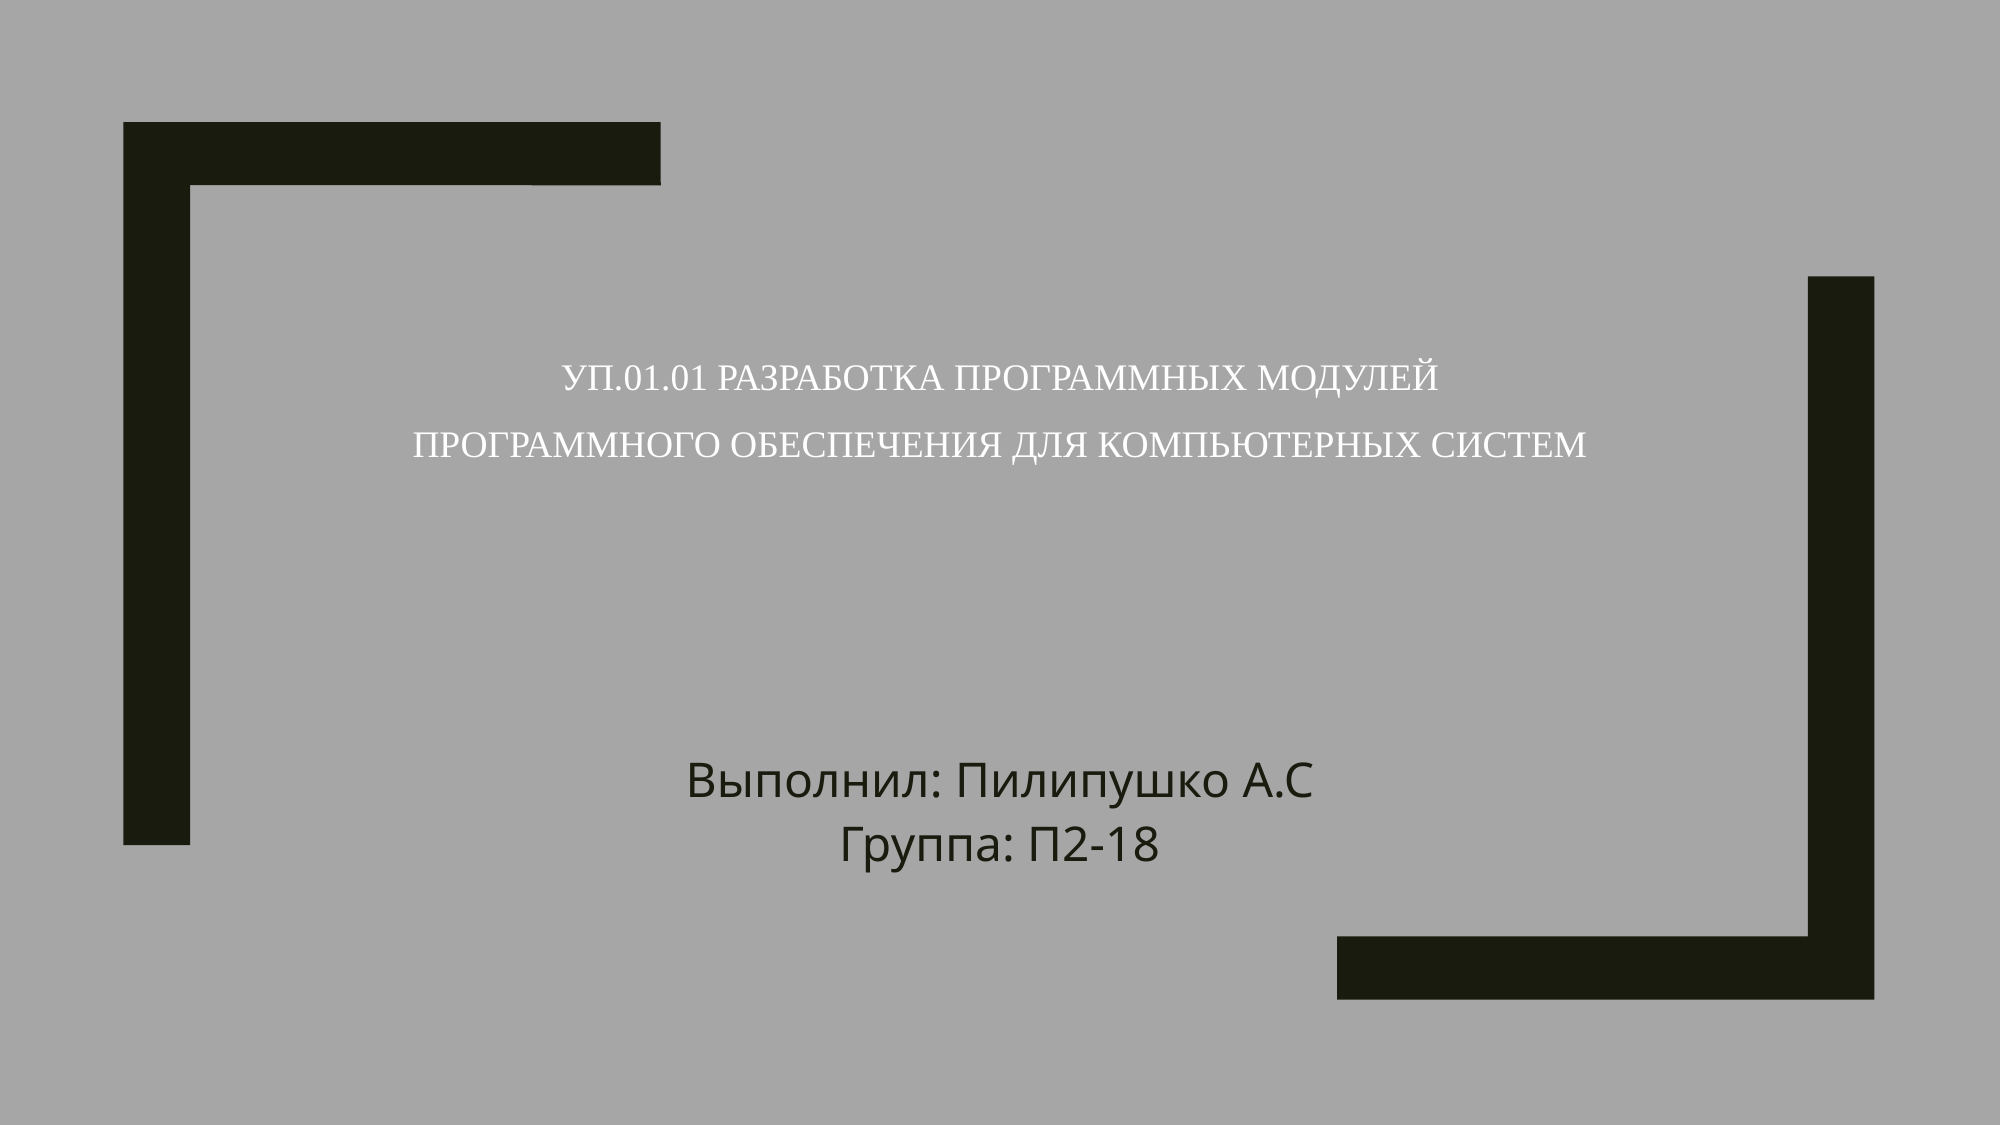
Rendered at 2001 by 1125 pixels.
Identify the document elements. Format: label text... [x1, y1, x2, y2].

subtitle Выполнил: Пилипушко А.С Группа: П2-18 [439, 734, 1561, 913]
title УП.01.01 Разработка программных модулей программного обеспечения для компьютерных систем [262, 222, 1738, 473]
